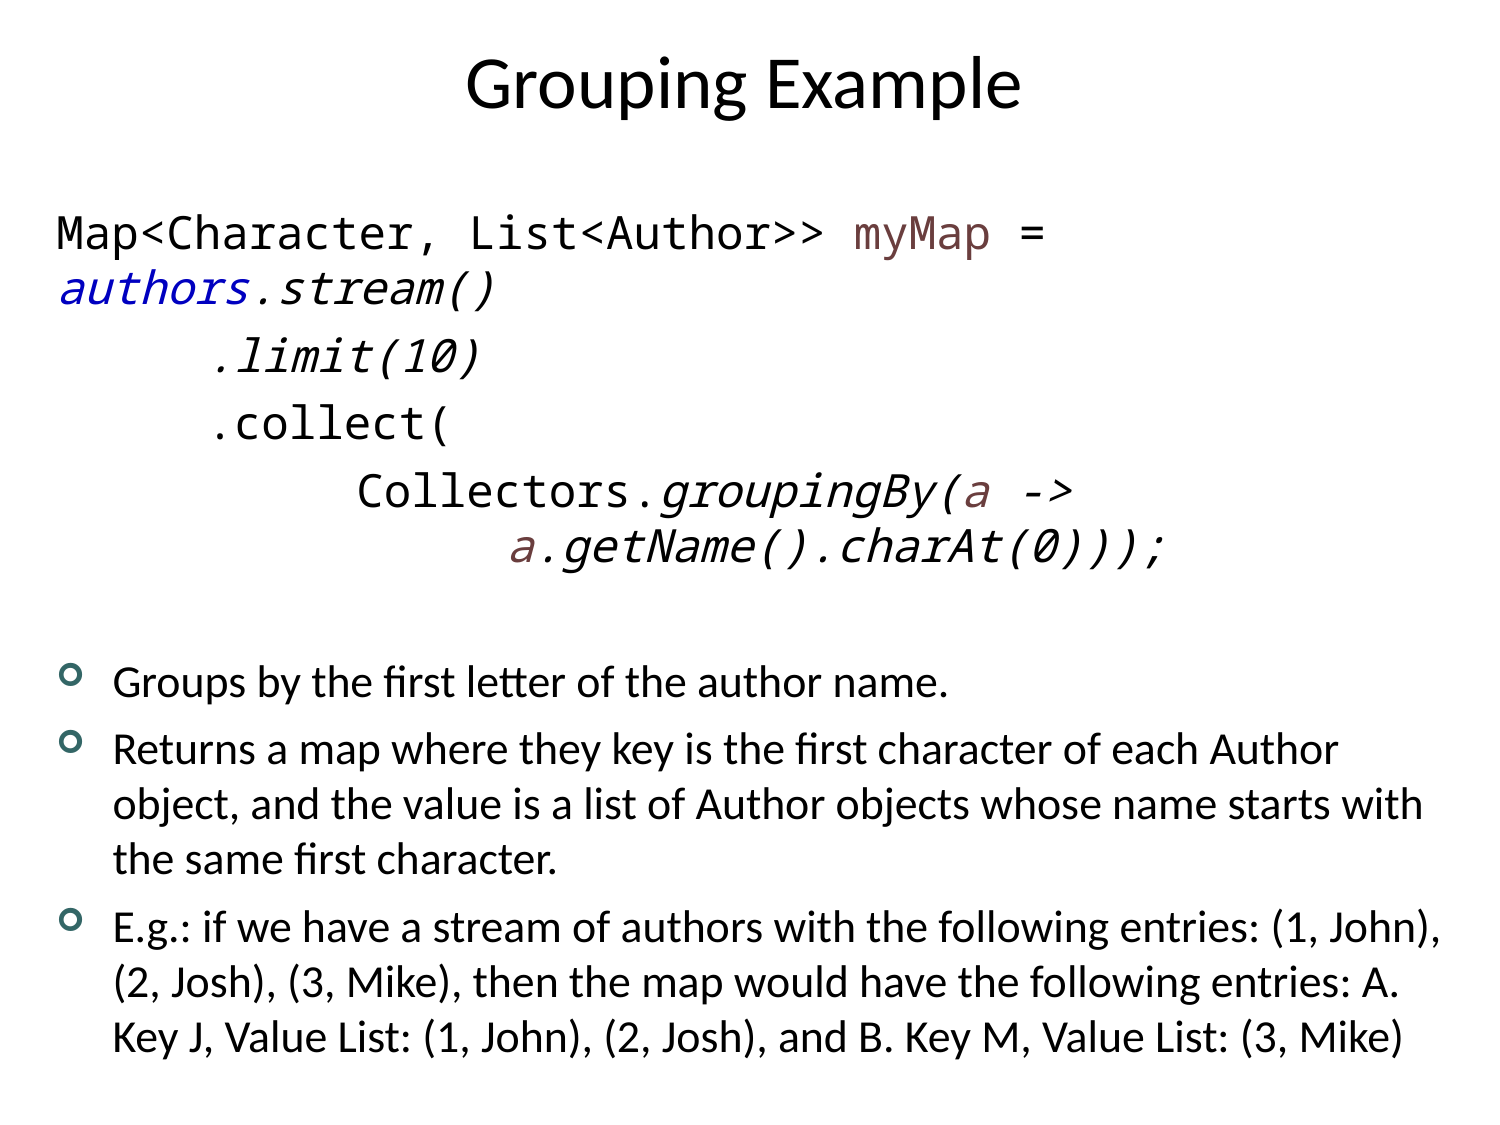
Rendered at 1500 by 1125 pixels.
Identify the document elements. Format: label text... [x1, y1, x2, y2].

title Grouping Example [76, 0, 1430, 158]
list Map<Character, List<Author>> myMap = authors.stream() .limit(10) .collect( Collectors.groupingBy(a -> a.getName().charAt(0))); Groups by the first letter of the author name. Returns a map where they key is the first character of each Author object, and the value is a list of Author objects whose name starts with the same first character. E.g.: if we have a stream of authors with the following entries: (1, John), (2, Josh), (3, Mike), then the map would have the following entries: A. Key J, Value List: (1, John), (2, Josh), and B. Key M, Value List: (3, Mike) [41, 196, 1471, 1095]
